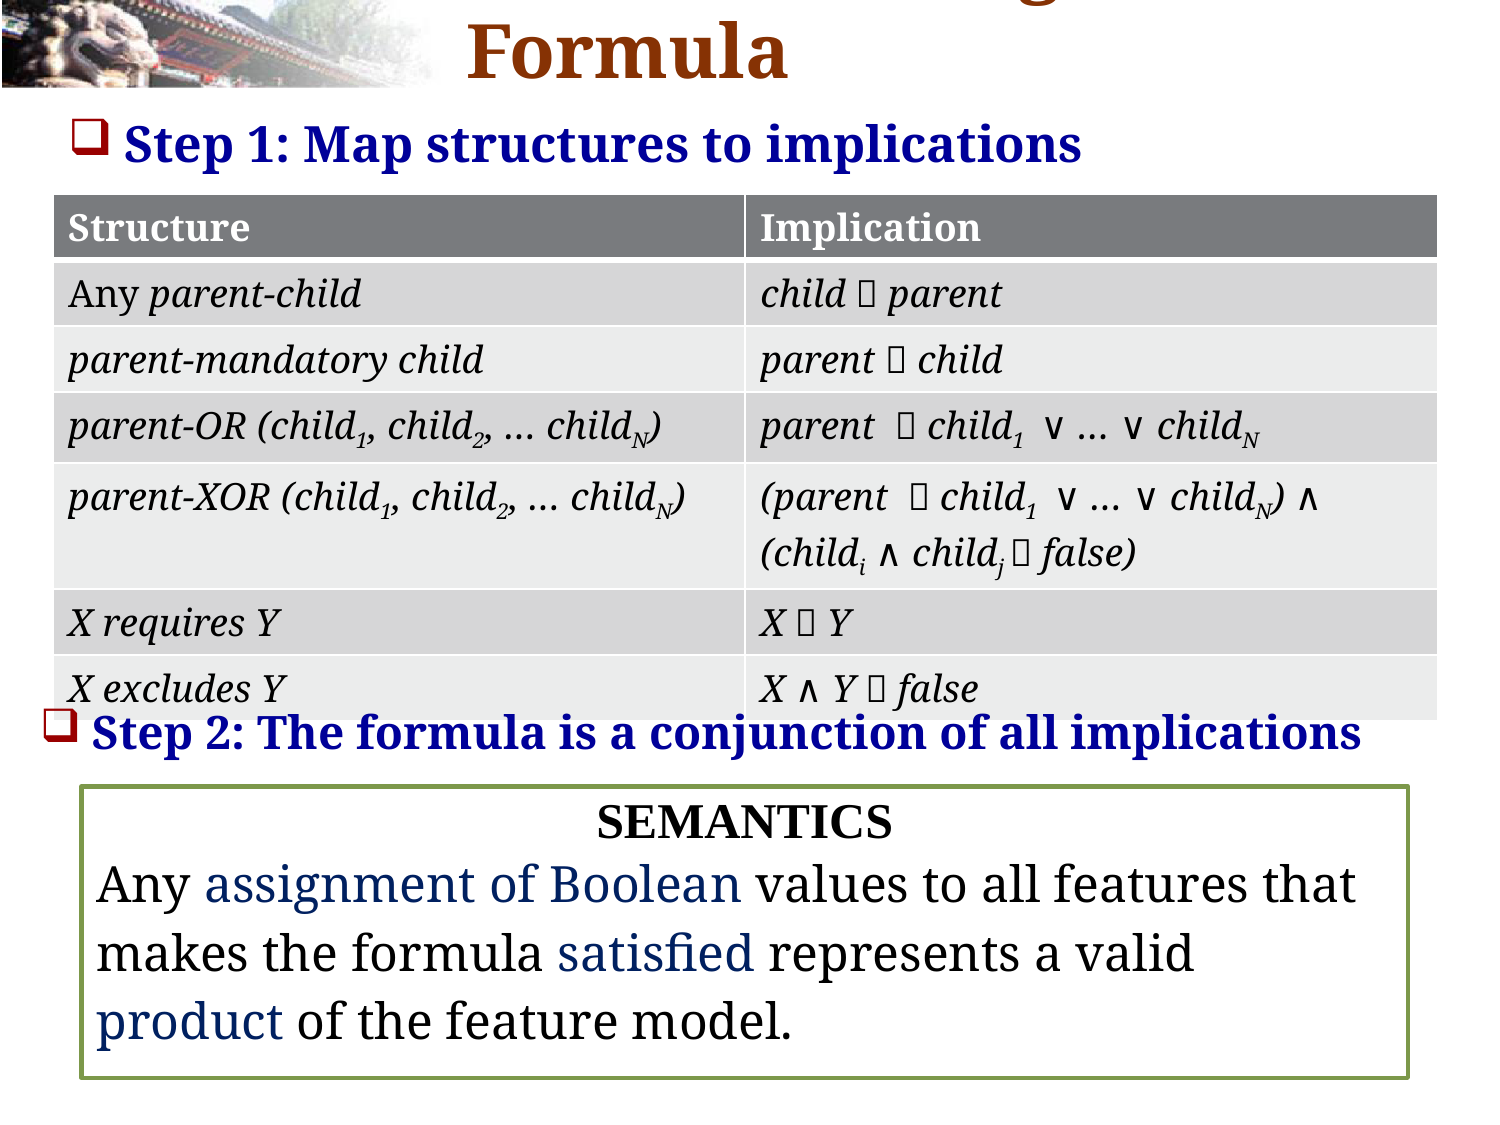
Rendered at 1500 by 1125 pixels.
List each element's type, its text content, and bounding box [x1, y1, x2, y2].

text_box SEMANTICS Any assignment of Boolean values to all features that makes the formula satisfied represents a valid product of the feature model. [79, 784, 1410, 1080]
title From FM to Logical Formula [450, 0, 1478, 102]
text_box Step 1: Map structures to implications [53, 101, 1438, 202]
picture [0, 0, 450, 88]
text_box Step 2: The formula is a conjunction of all implications [25, 693, 1478, 787]
